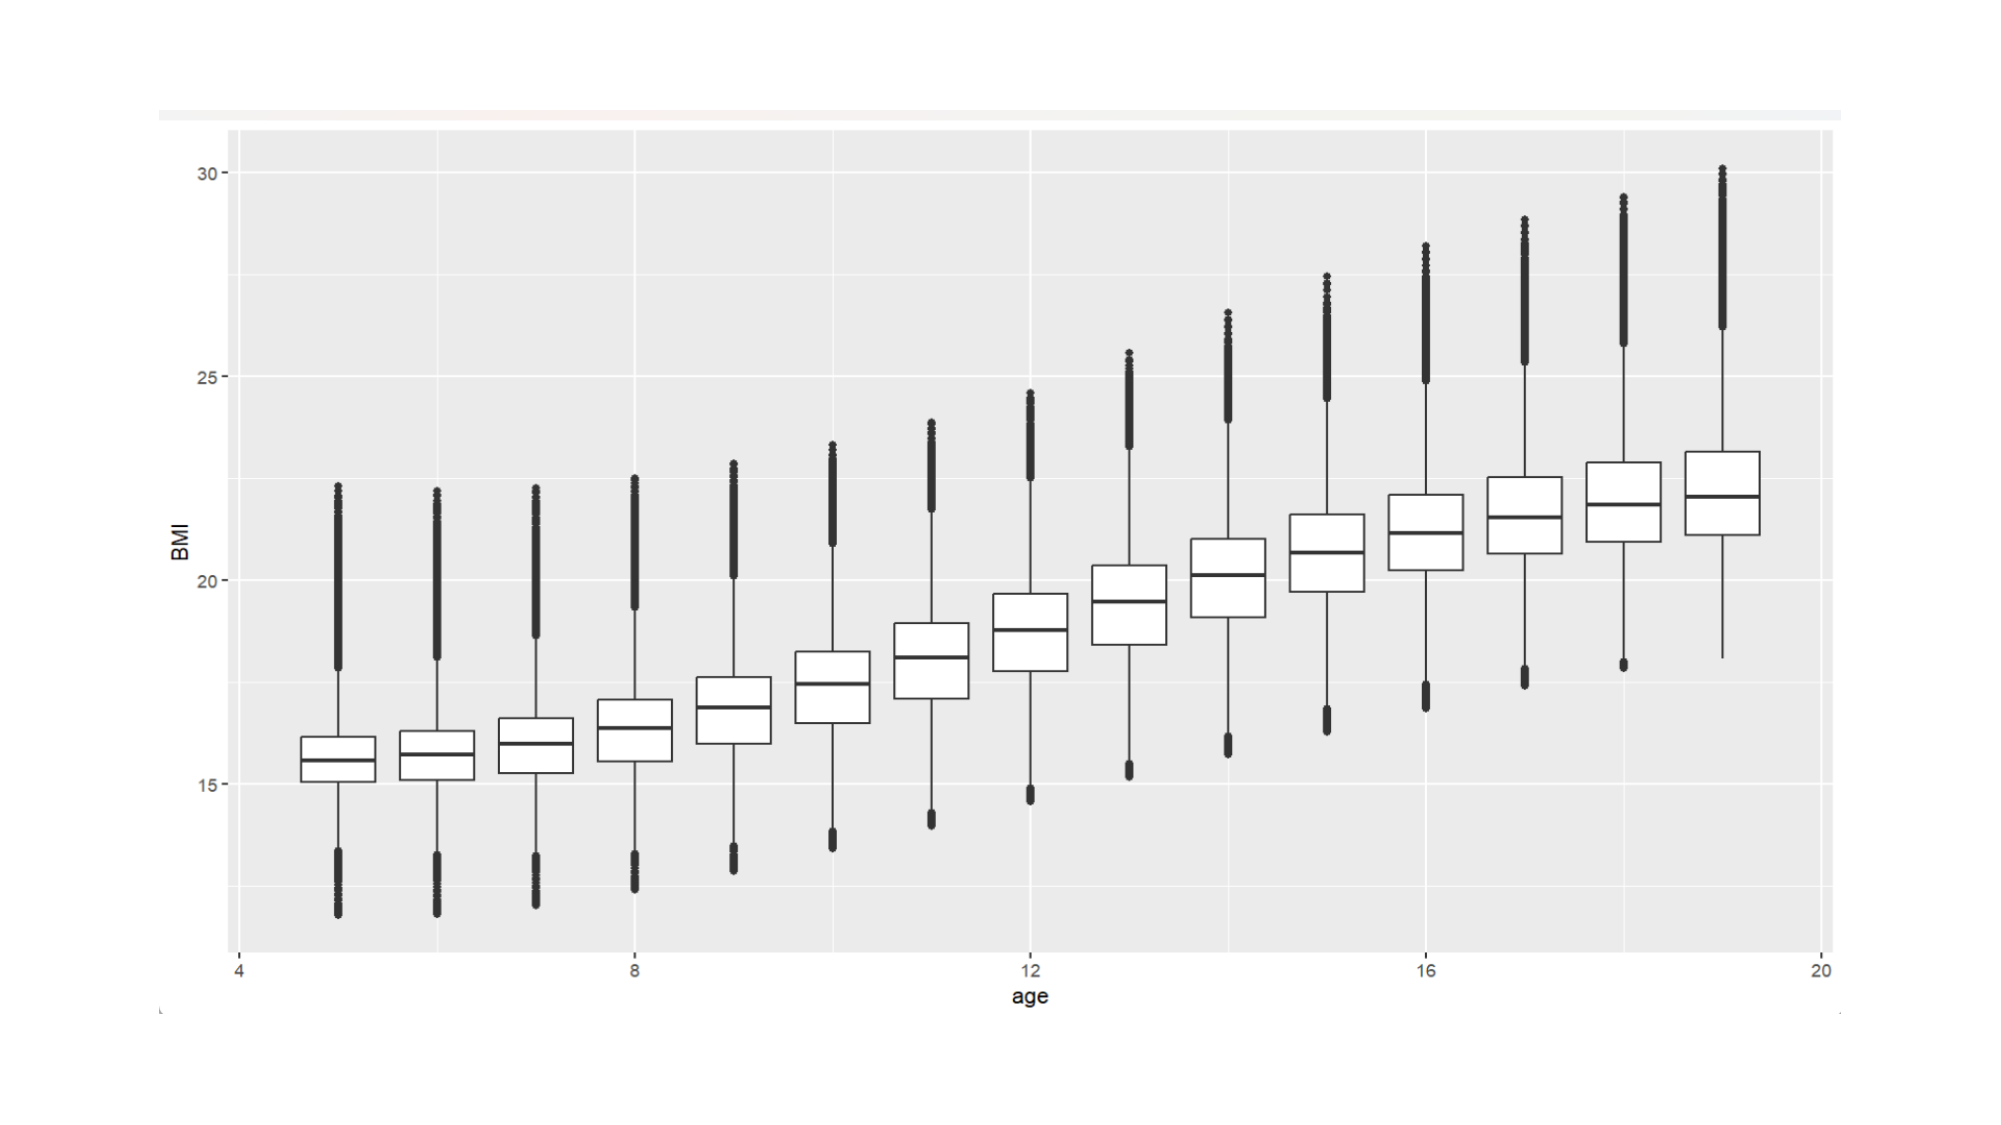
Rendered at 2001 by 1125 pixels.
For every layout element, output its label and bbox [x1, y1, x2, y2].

picture [159, 110, 1841, 1015]
